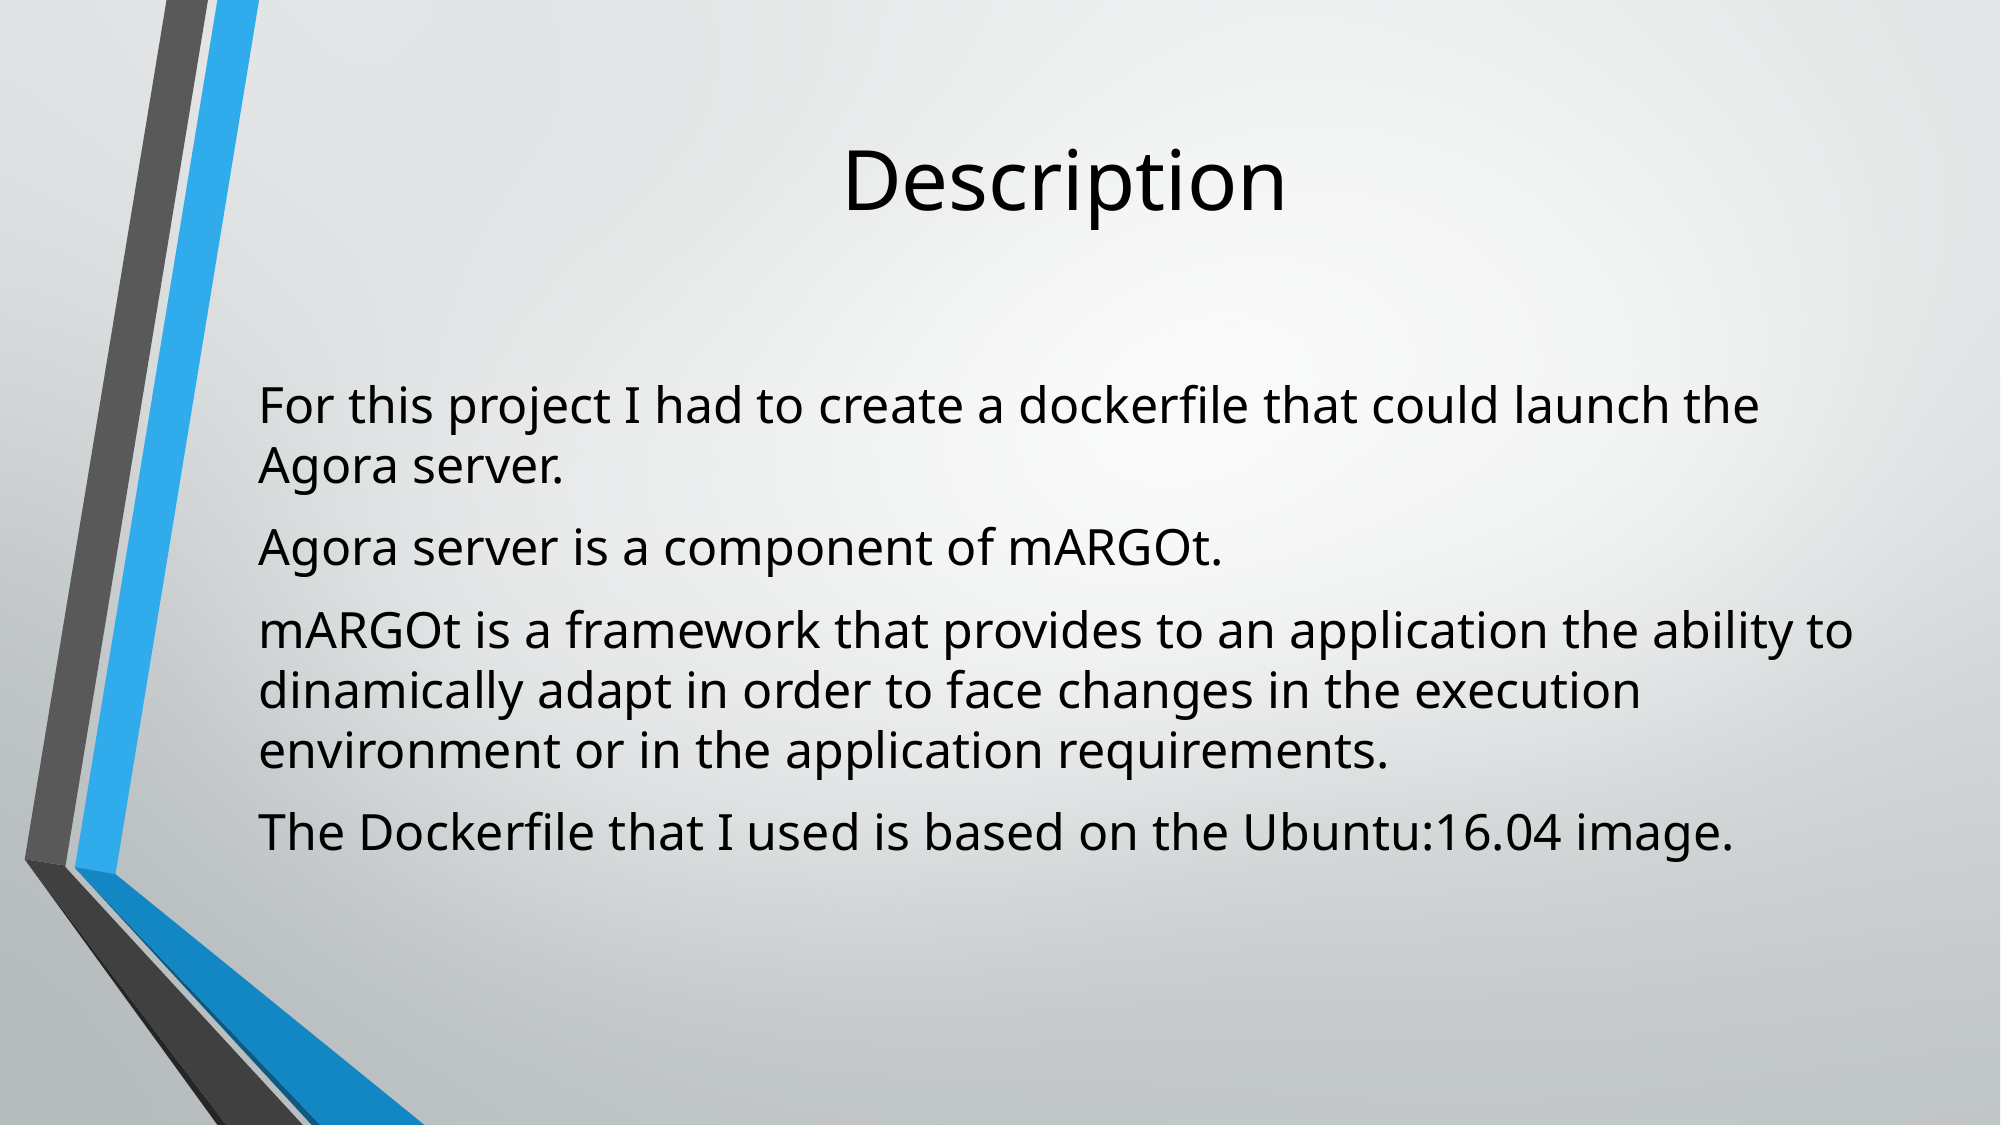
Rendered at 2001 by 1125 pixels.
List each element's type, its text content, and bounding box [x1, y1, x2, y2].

title Description [243, 112, 1887, 242]
list For this project I had to create a dockerfile that could launch the Agora server. Agora server is a component of mARGOt. mARGOt is a framework that provides to an application the ability to dinamically adapt in order to face changes in the execution environment or in the application requirements. The Dockerfile that I used is based on the Ubuntu:16.04 image. [243, 284, 1887, 950]
